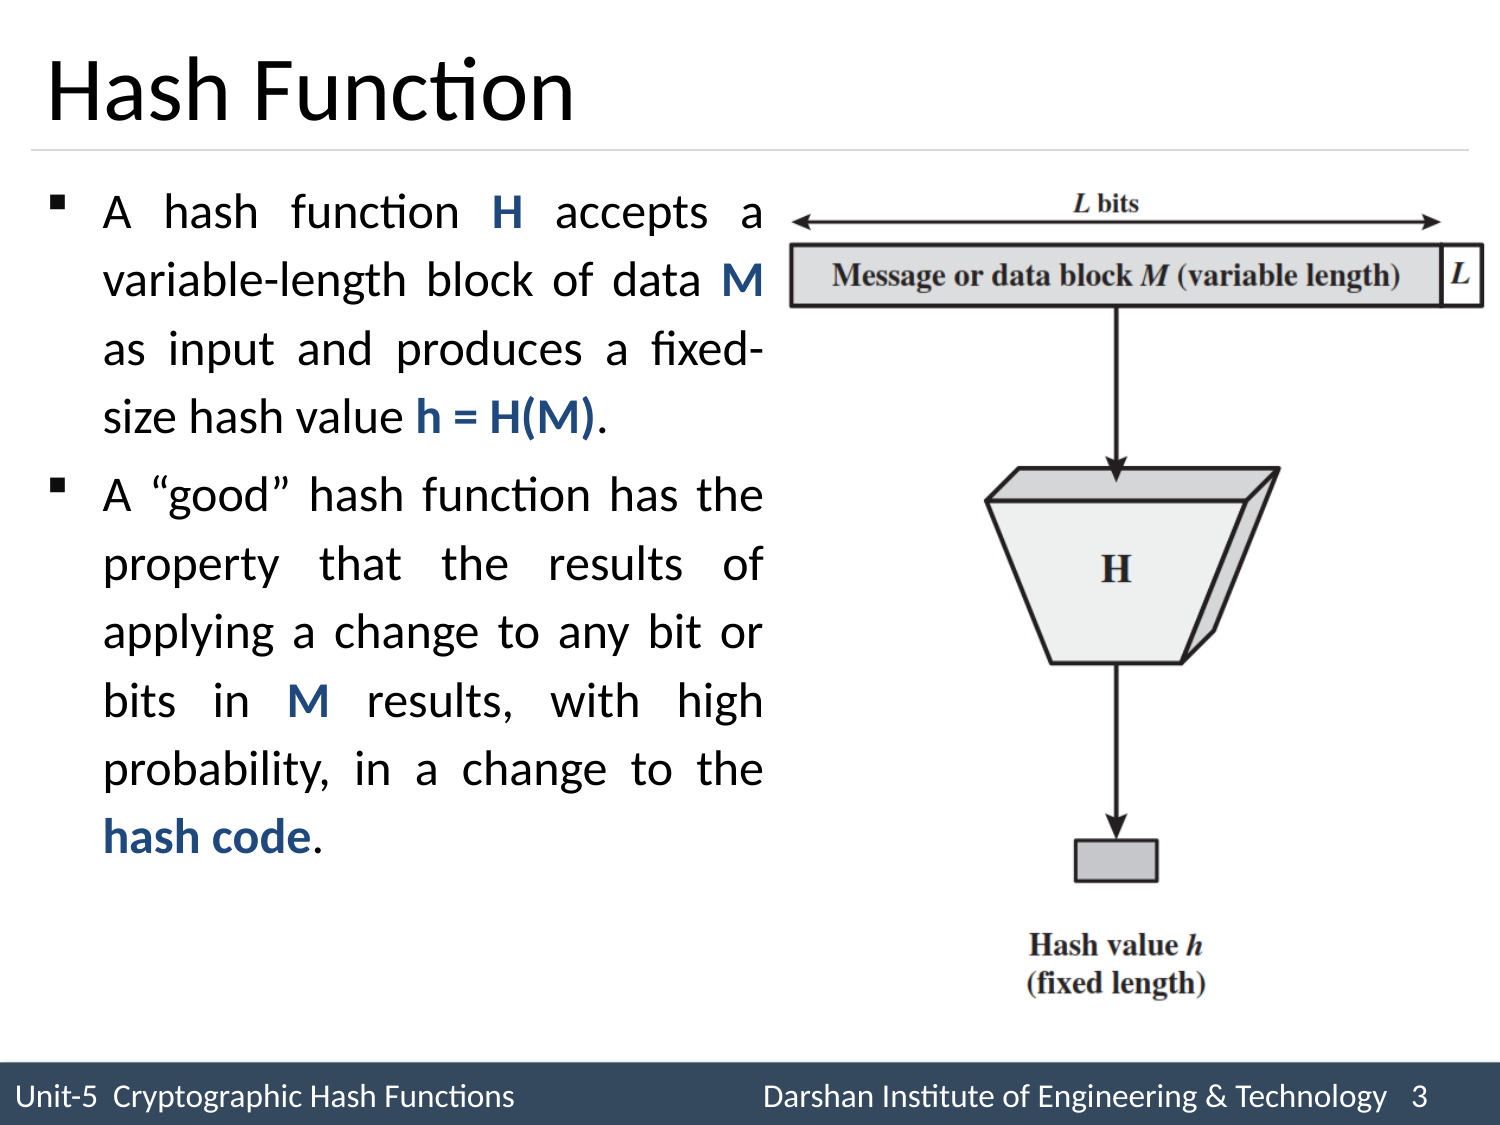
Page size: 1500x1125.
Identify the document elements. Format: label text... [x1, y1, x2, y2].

picture [779, 184, 1489, 1003]
title Hash Function [31, 17, 1469, 150]
list A hash function H accepts a variable-length block of data M as input and produces a fixed-size hash value h = H(M). A “good” hash function has the property that the results of applying a change to any bit or bits in M results, with high probability, in a change to the hash code. [31, 162, 780, 1038]
